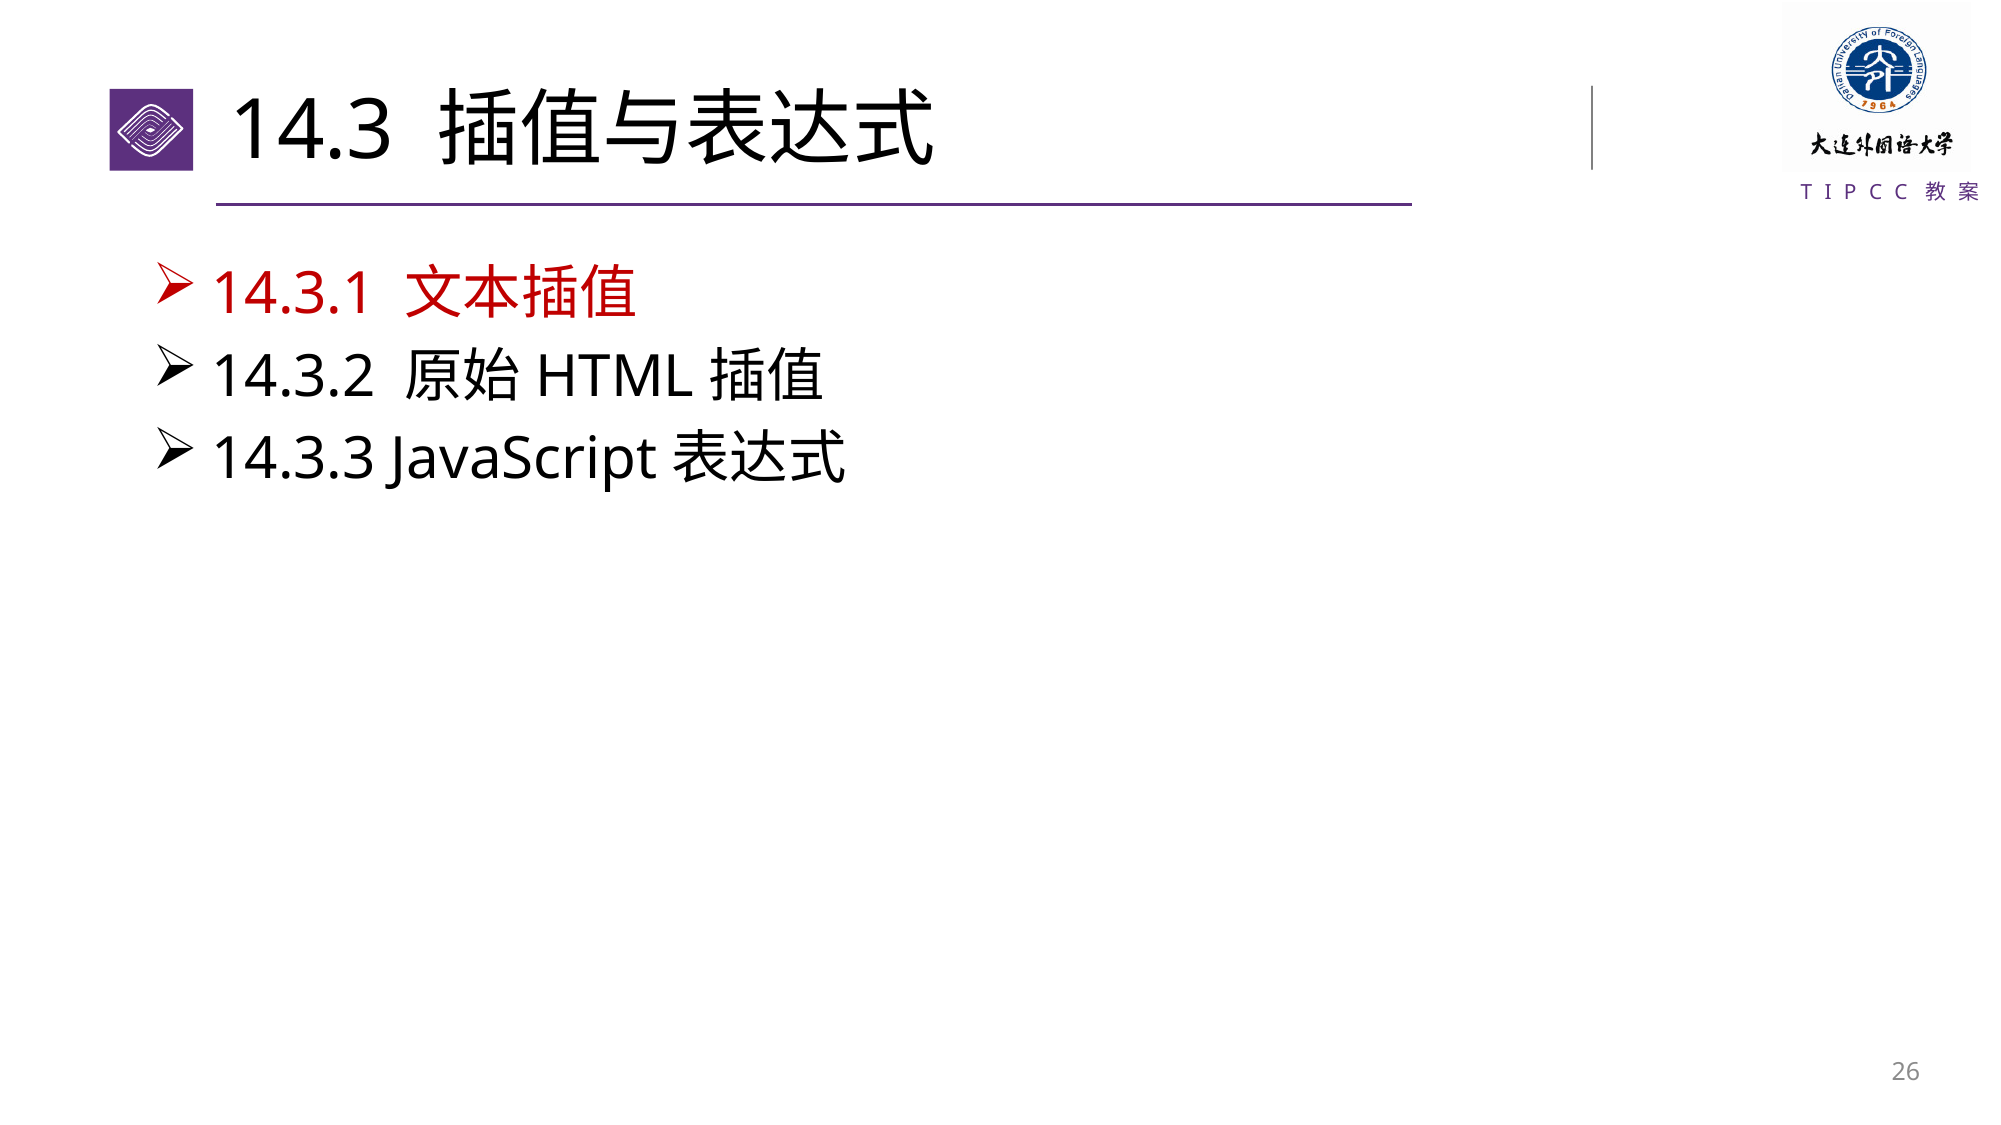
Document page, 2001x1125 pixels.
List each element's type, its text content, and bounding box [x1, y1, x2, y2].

list 14.3.1 文本插值 14.3.2 原始HTML插值 14.3.3 JavaScript表达式 [137, 247, 1863, 1001]
title 14.3 插值与表达式 [214, 59, 1564, 205]
slide_number 25 [1485, 1042, 1936, 1103]
picture [1782, 2, 1971, 172]
